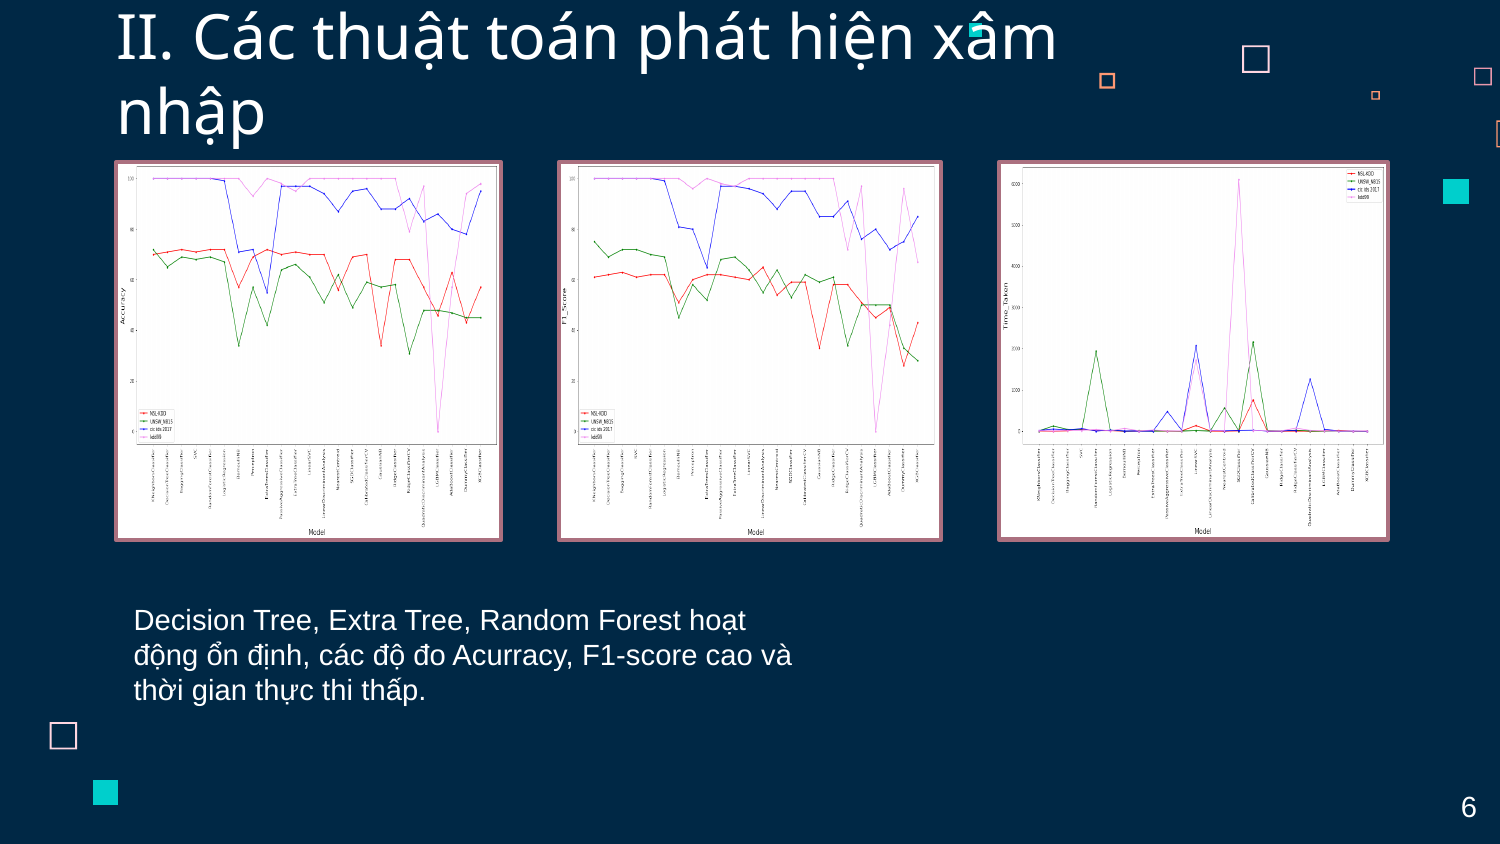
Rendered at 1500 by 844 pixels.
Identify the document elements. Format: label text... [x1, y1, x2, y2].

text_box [998, 162, 1389, 540]
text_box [558, 162, 942, 541]
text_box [115, 162, 502, 541]
text_box 6 [1446, 780, 1500, 831]
text_box Decision Tree, Extra Tree, Random Forest hoạt động ổn định, các độ đo Acurracy, F1-score cao và thời gian thực thi thấp. [118, 594, 831, 714]
title II. Các thuật toán phát hiện xâm nhập [101, 67, 1156, 163]
